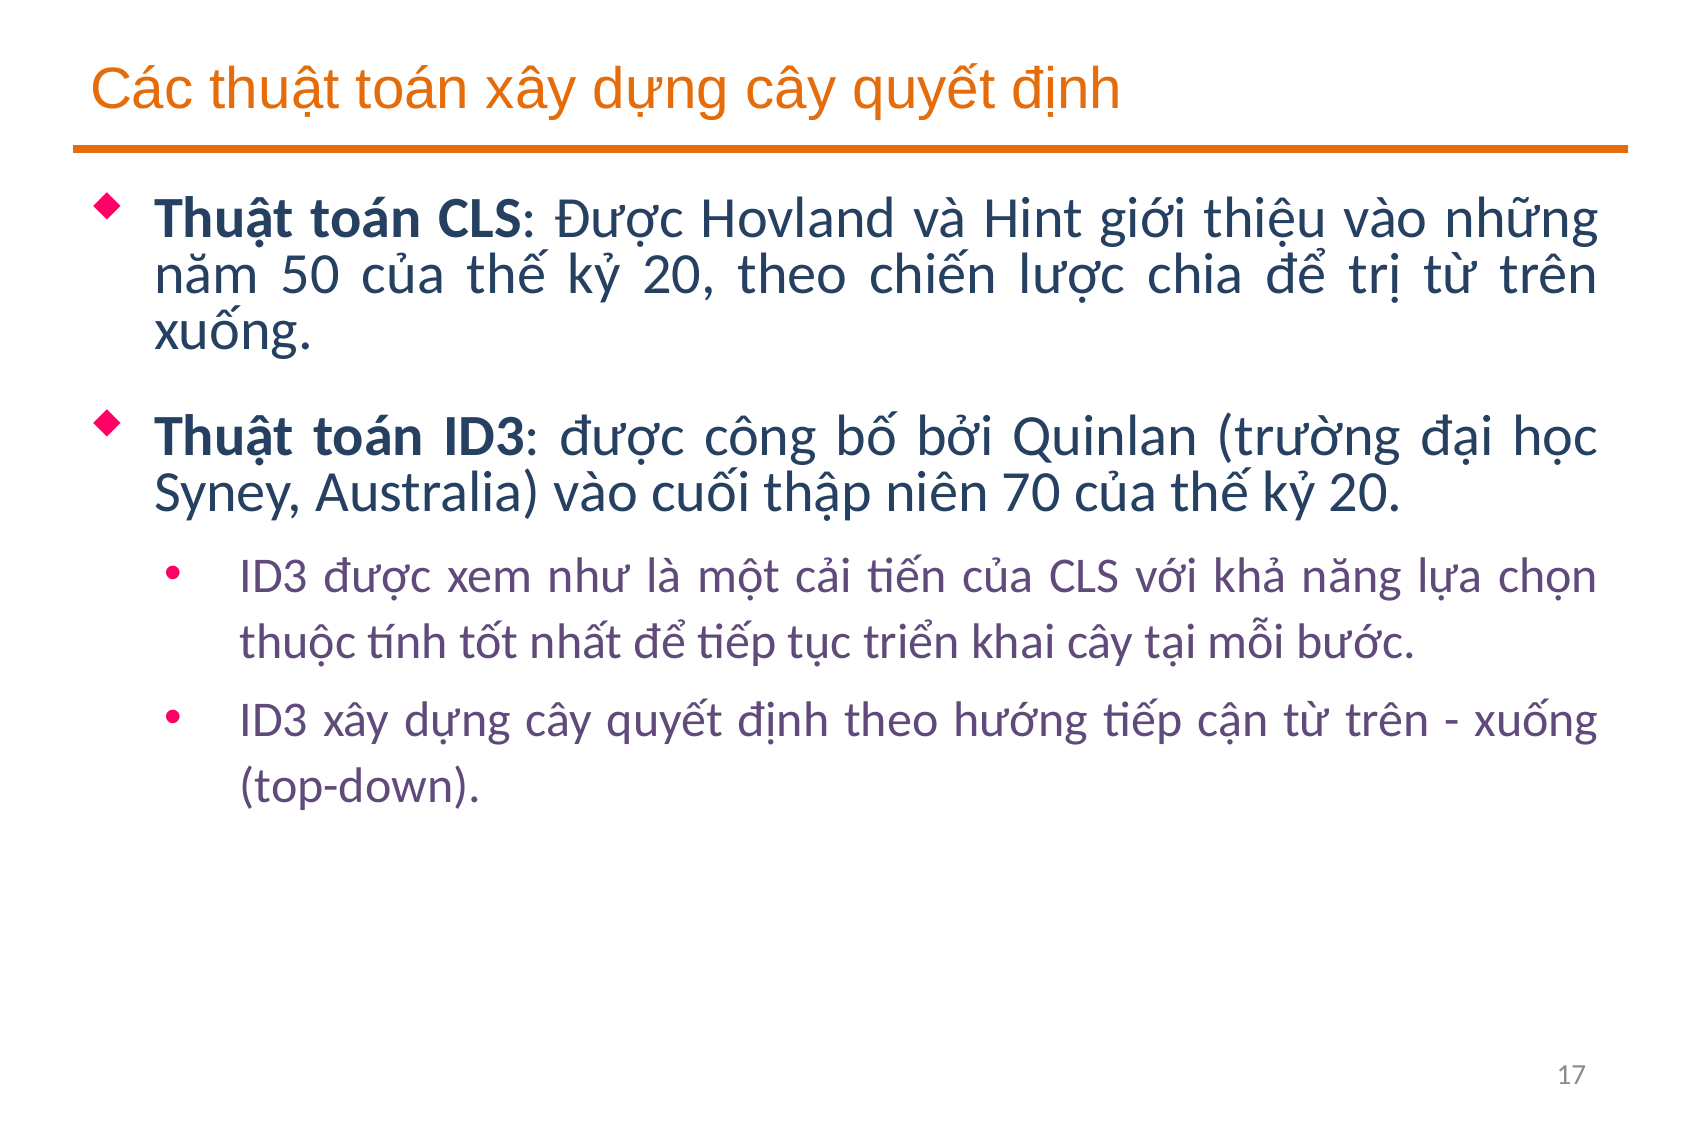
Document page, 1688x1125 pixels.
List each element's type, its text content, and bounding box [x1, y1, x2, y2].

slide_number 17 [1209, 1042, 1604, 1103]
title Các thuật toán xây dựng cây quyết định [72, 21, 1564, 145]
list Thuật toán CLS: Được Hovland và Hint giới thiệu vào những năm 50 của thế kỷ 20, theo chiến lược chia để trị từ trên xuống. Thuật toán ID3: được công bố bởi Quinlan (trường đại học Syney, Australia) vào cuối thập niên 70 của thế kỷ 20. ID3 được xem như là một cải tiến của CLS với khả năng lựa chọn thuộc tính tốt nhất để tiếp tục triển khai cây tại mỗi bước. ID3 xây dựng cây quyết định theo hướng tiếp cận từ trên - xuống (top-down). [72, 184, 1617, 998]
